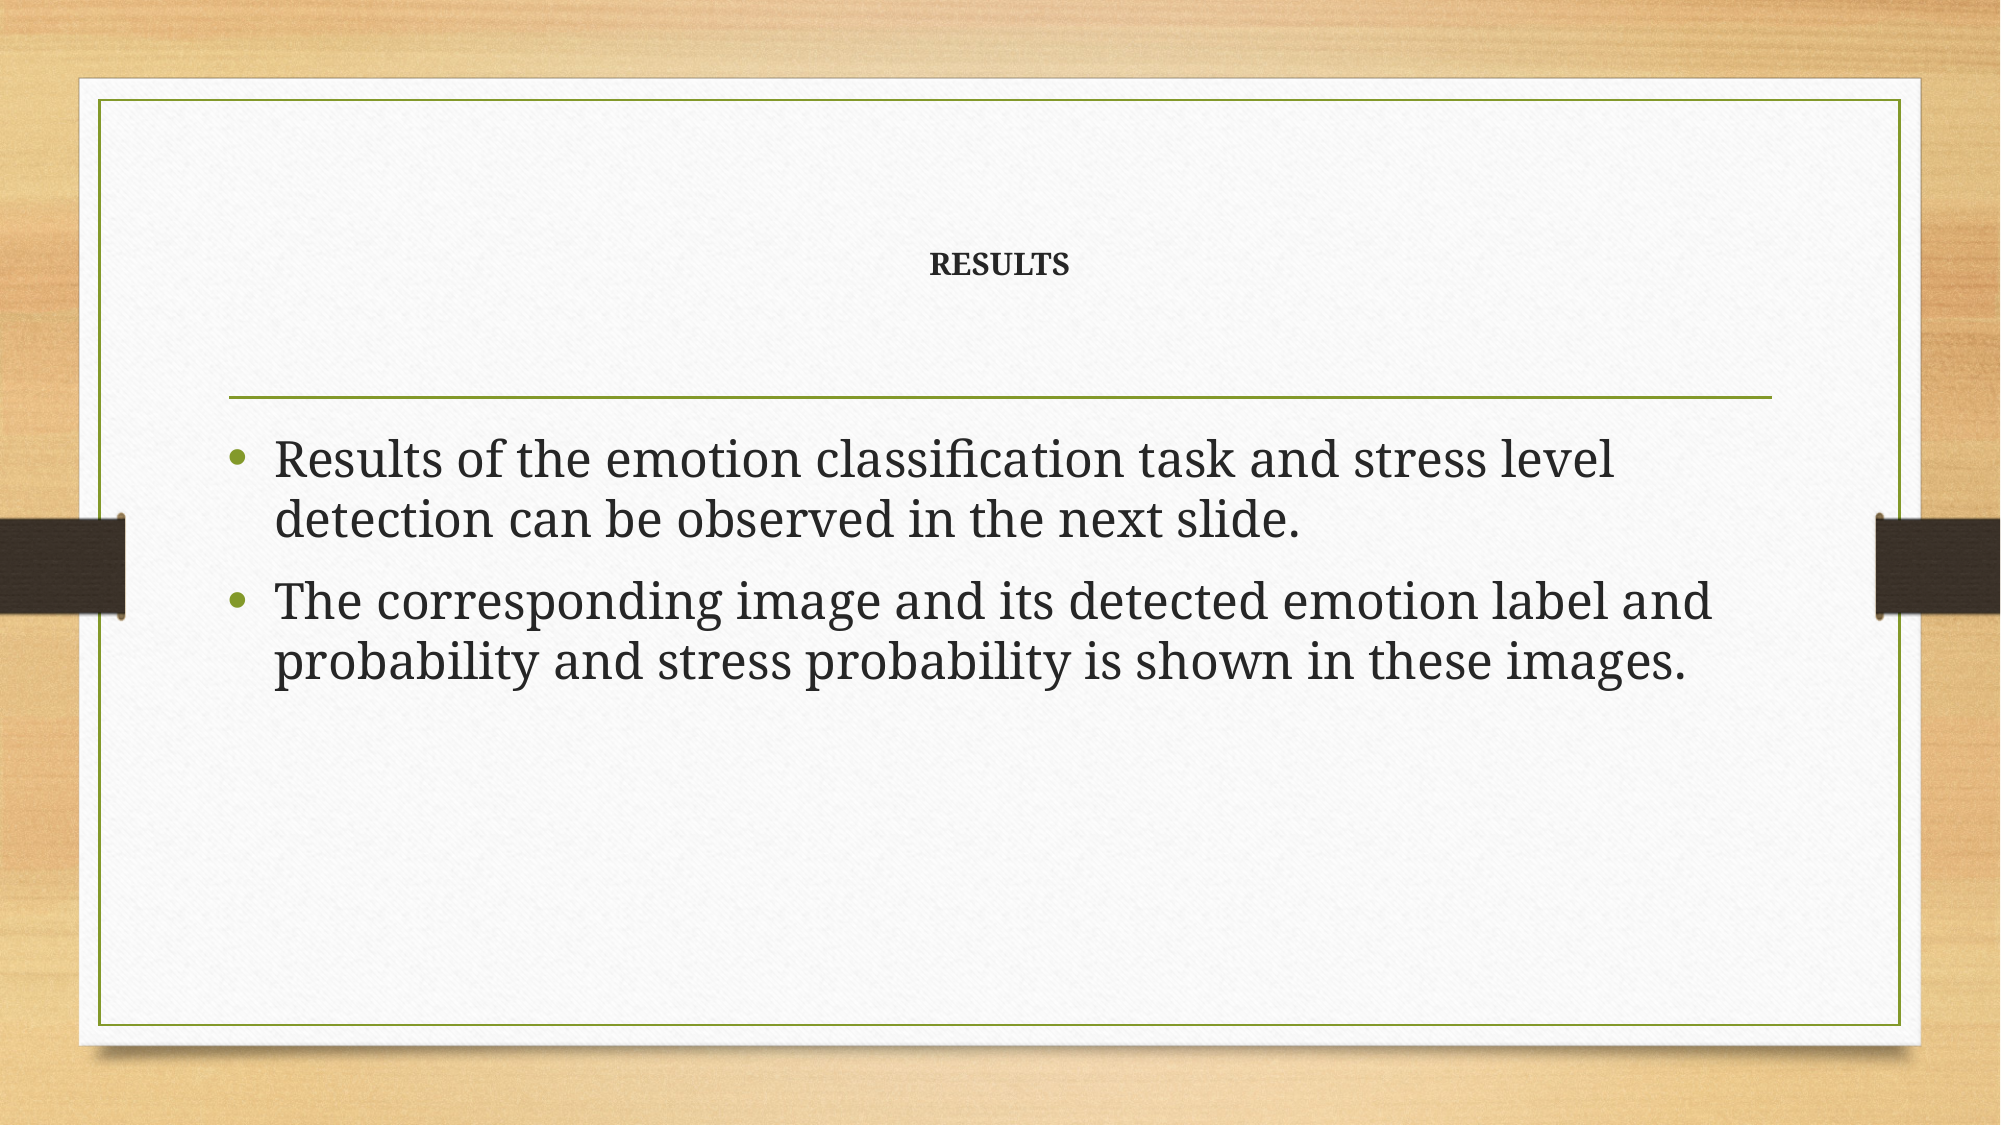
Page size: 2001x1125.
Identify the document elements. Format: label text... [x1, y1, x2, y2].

list Results of the emotion classification task and stress level detection can be observed in the next slide. The corresponding image and its detected emotion label and probability and stress probability is shown in these images. [212, 419, 1788, 964]
picture [0, 0, 2001, 1125]
title RESULTS [212, 161, 1788, 365]
